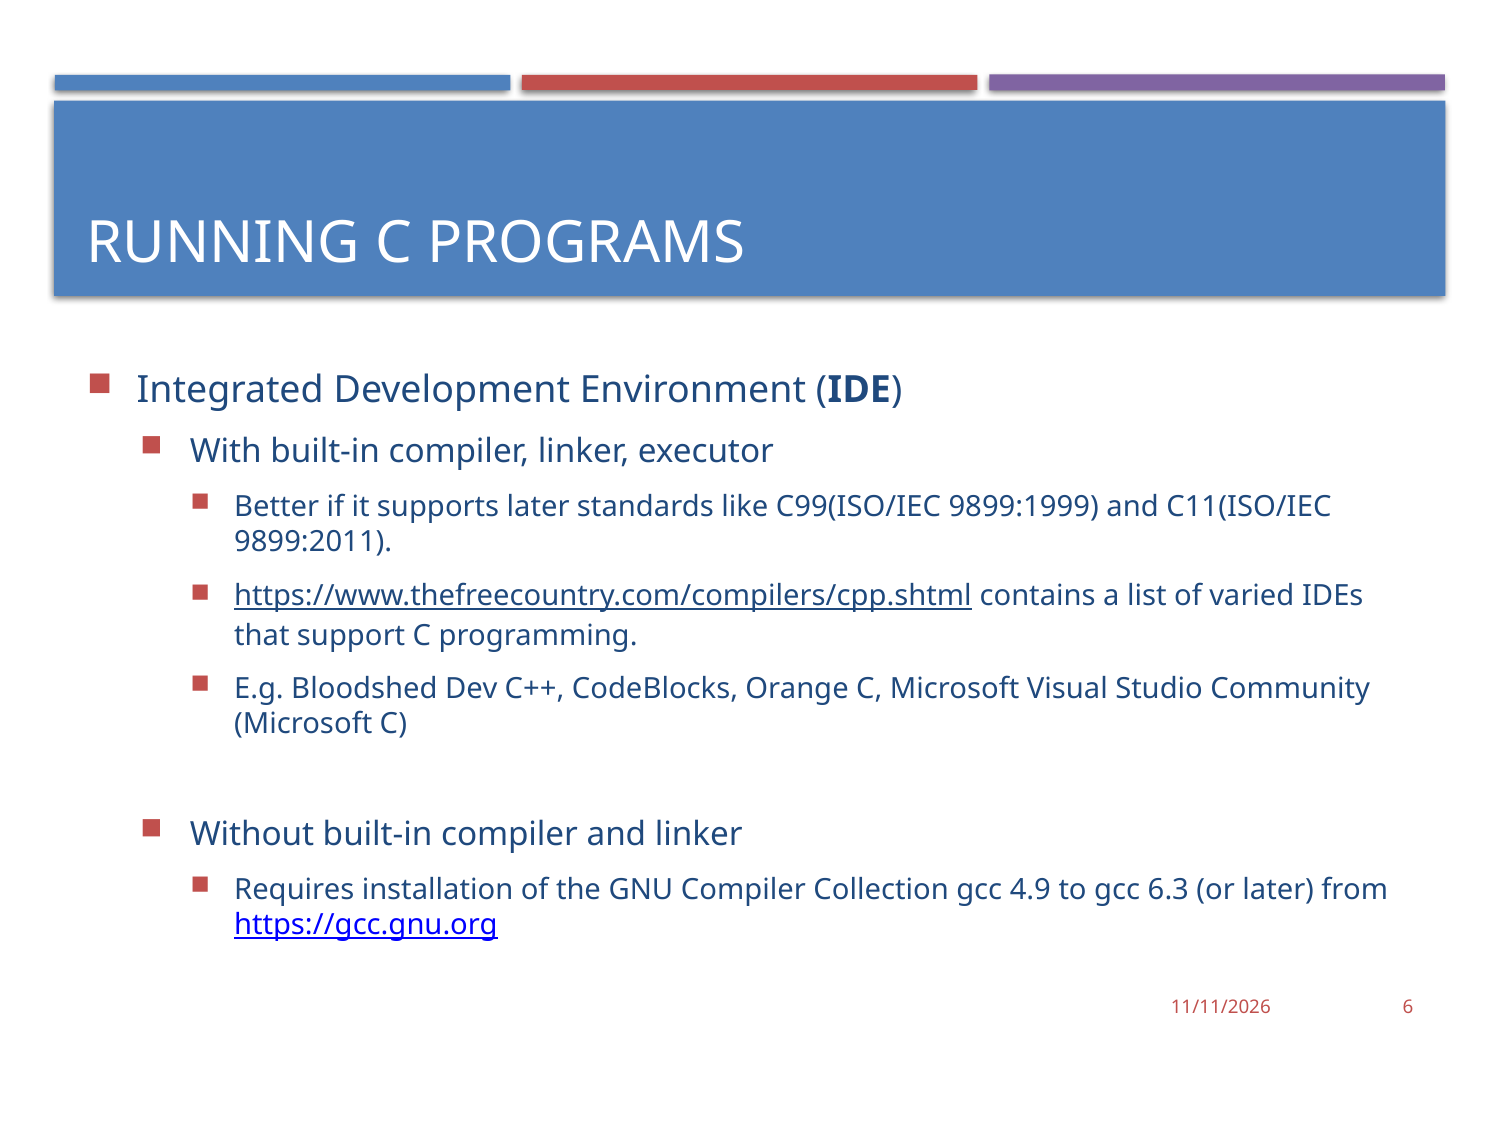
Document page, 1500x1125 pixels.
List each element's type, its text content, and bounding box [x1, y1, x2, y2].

slide_number 6 [1298, 977, 1429, 1037]
list Integrated Development Environment (IDE) With built-in compiler, linker, executor Better if it supports later standards like C99(ISO/IEC 9899:1999) and C11(ISO/IEC 9899:2011). https://www.thefreecountry.com/compilers/cpp.shtml contains a list of varied IDEs that support C programming. E.g. Bloodshed Dev C++, CodeBlocks, Orange C, Microsoft Visual Studio Community (Microsoft C) Without built-in compiler and linker Requires installation of the GNU Compiler Collection gcc 4.9 to gcc 6.3 (or later) from https://gcc.gnu.org [71, 357, 1429, 962]
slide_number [935, 977, 1286, 1037]
title Running C Programs [71, 115, 1429, 282]
